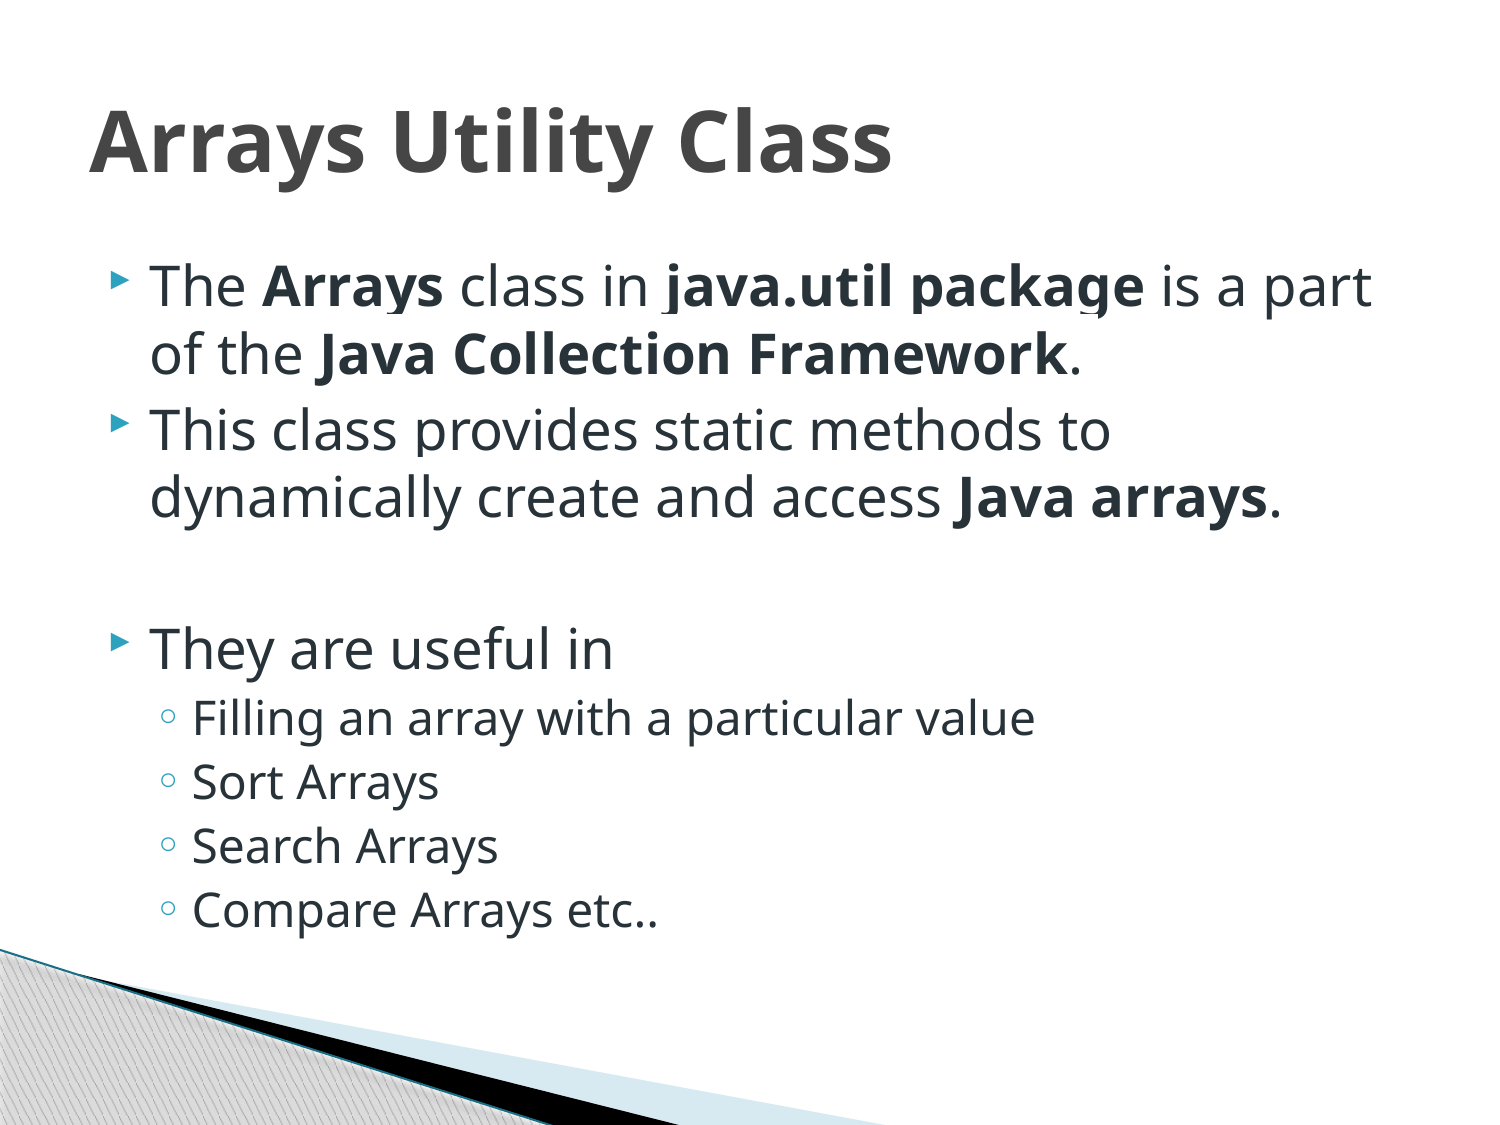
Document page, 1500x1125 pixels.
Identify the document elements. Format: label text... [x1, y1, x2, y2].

list The Arrays class in java.util package is a part of the Java Collection Framework. This class provides static methods to dynamically create and access Java arrays. They are useful in Filling an array with a particular value Sort Arrays Search Arrays Compare Arrays etc.. [75, 243, 1425, 1025]
title Arrays Utility Class [75, 45, 1425, 233]
